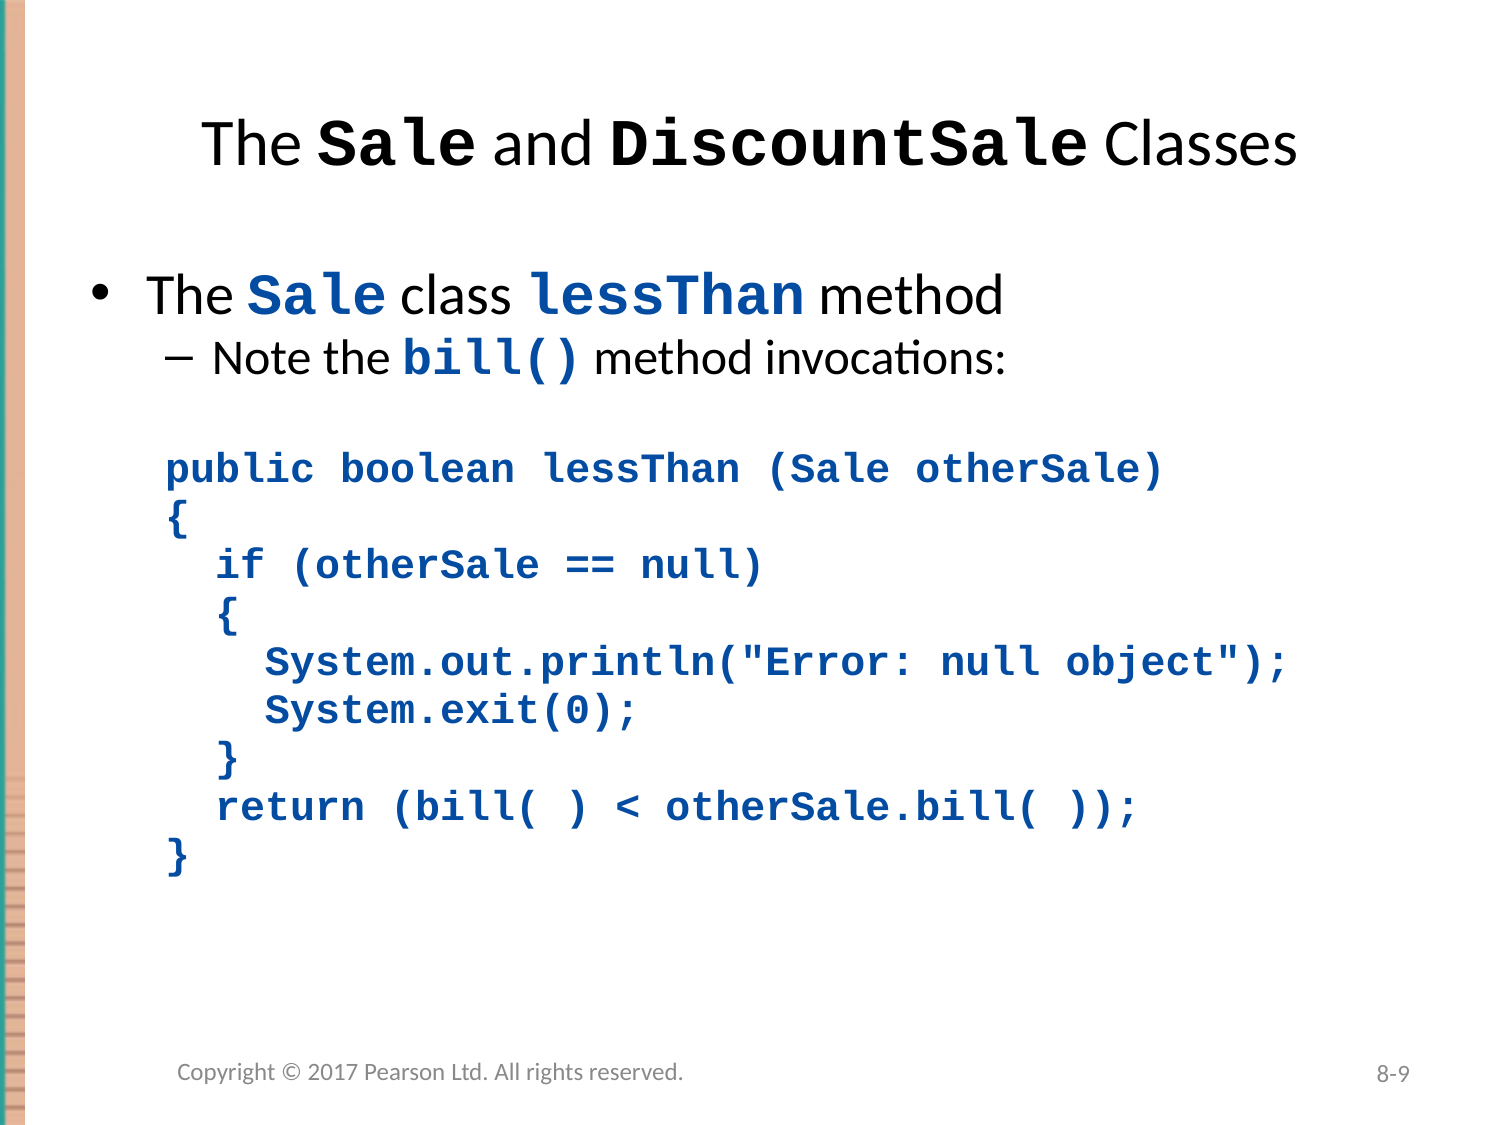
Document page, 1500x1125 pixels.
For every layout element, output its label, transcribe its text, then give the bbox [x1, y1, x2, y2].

slide_number 8-9 [1074, 1042, 1425, 1103]
list The Sale class lessThan method Note the bill() method invocations: public boolean lessThan (Sale otherSale) { if (otherSale == null) { System.out.println("Error: null object"); System.exit(0); } return (bill( ) < otherSale.bill( )); } [75, 262, 1425, 1005]
picture [0, 0, 25, 1125]
title The Sale and DiscountSale Classes [75, 45, 1425, 233]
footer Copyright © 2017 Pearson Ltd. All rights reserved. [75, 1040, 788, 1100]
